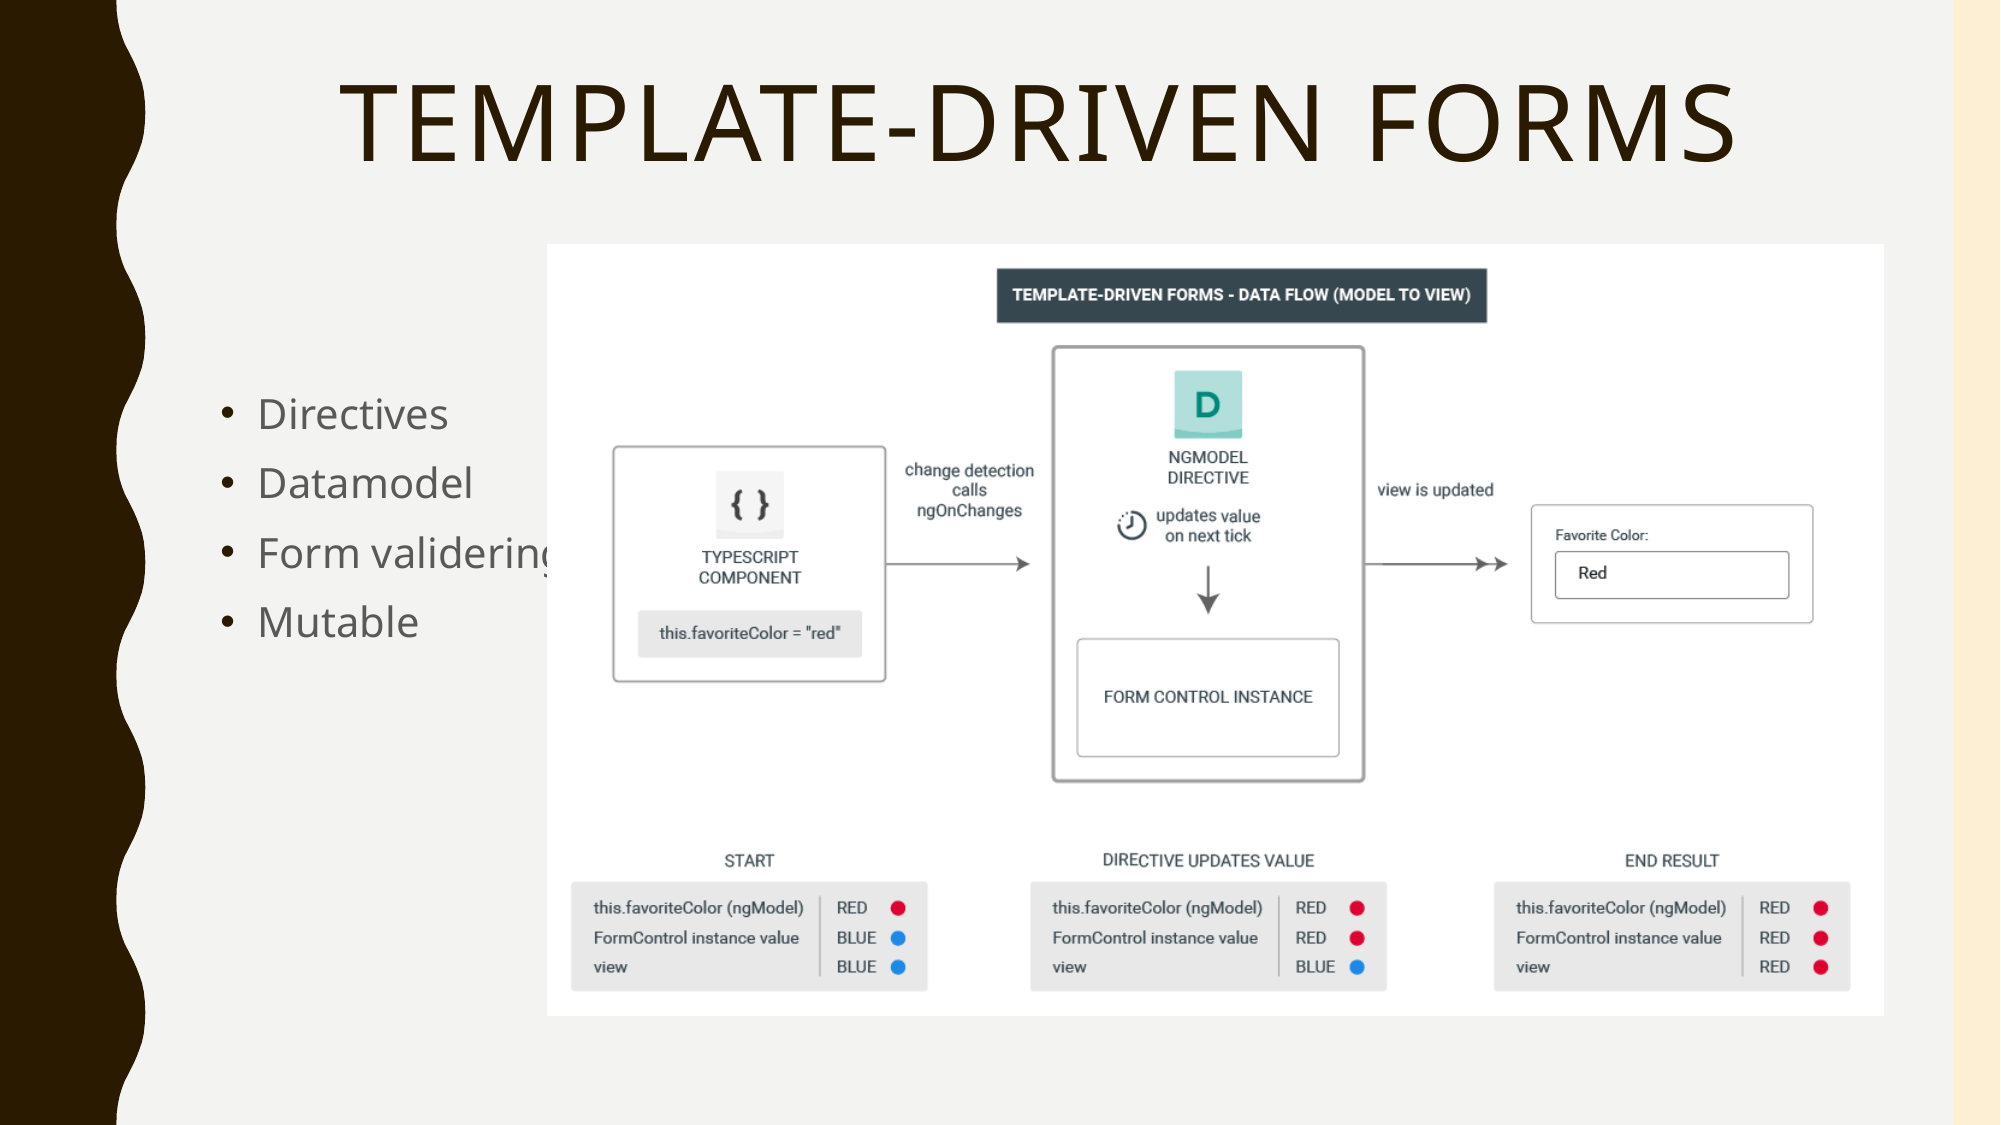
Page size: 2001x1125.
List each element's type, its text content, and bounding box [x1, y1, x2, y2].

list Directives Datamodel Form validering Mutable [205, 375, 547, 965]
picture [547, 244, 1884, 1016]
title Template-driven forms [205, 62, 1875, 308]
